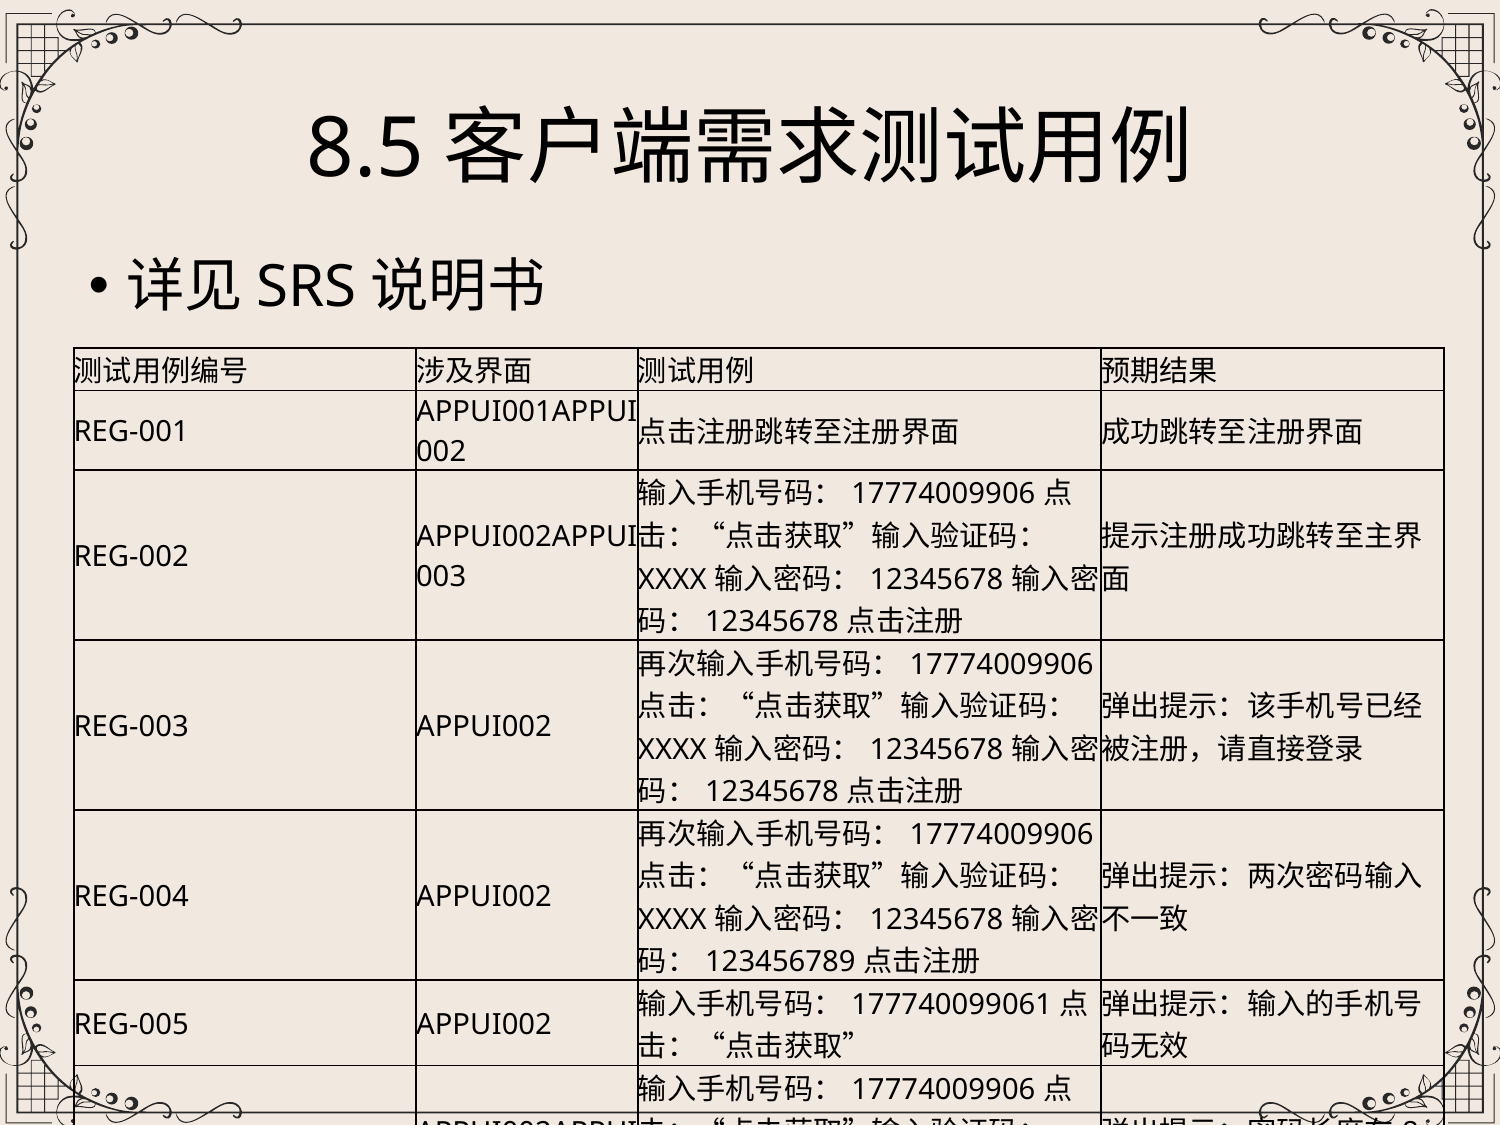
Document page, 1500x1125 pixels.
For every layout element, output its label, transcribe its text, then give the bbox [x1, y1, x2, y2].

table_header 预期结果 [1102, 349, 1443, 390]
table_cell APPUI002 [417, 641, 637, 809]
list 详见SRS说明书 [73, 248, 1427, 347]
table_header 测试用例 [639, 349, 1100, 390]
table_cell APPUI001APPUI002 [417, 391, 637, 469]
table_cell 提示注册成功跳转至主界面 [1102, 471, 1443, 639]
table_cell 弹出提示：该手机号已经被注册，请直接登录 [1102, 641, 1443, 809]
table_cell REG-006 [75, 1066, 415, 1125]
table_cell 弹出提示：密码长度在8-16位 [1102, 1066, 1443, 1125]
table_cell APPUI002APPUI003 [417, 471, 637, 639]
table_cell 弹出提示：两次密码输入不一致 [1102, 811, 1443, 979]
table_header 测试用例编号 [75, 349, 415, 390]
table_header 涉及界面 [417, 349, 637, 390]
table_cell REG-005 [75, 981, 415, 1065]
table_cell 点击注册跳转至注册界面 [639, 391, 1100, 469]
table_cell 弹出提示：输入的手机号码无效 [1102, 981, 1443, 1065]
table_cell REG-001 [75, 391, 415, 469]
table_cell 输入手机号码：17774009906点击：“点击获取”输入验证码：XXXX输入密码：12345678输入密码：12345678点击注册 [639, 471, 1100, 639]
table_cell 再次输入手机号码：17774009906点击：“点击获取”输入验证码：XXXX输入密码：12345678输入密码：123456789点击注册 [639, 811, 1100, 979]
table_cell 再次输入手机号码：17774009906点击：“点击获取”输入验证码：XXXX输入密码：12345678输入密码：12345678点击注册 [639, 641, 1100, 809]
table_cell 输入手机号码：17774009906点击：“点击获取”输入验证码：XXXX输入密码：123456输入密码：123456点击注册 [639, 1066, 1100, 1125]
table_cell REG-002 [75, 471, 415, 639]
table_cell 成功跳转至注册界面 [1102, 391, 1443, 469]
text_box 8.5客户端需求测试用例 [366, 111, 1134, 175]
table_cell REG-004 [75, 811, 415, 979]
table_cell APPUI002APPUI003 [417, 1066, 637, 1125]
table_cell APPUI002 [417, 981, 637, 1065]
table_cell APPUI002 [417, 811, 637, 979]
table_cell 输入手机号码：177740099061点击：“点击获取” [639, 981, 1100, 1065]
table_cell REG-003 [75, 641, 415, 809]
